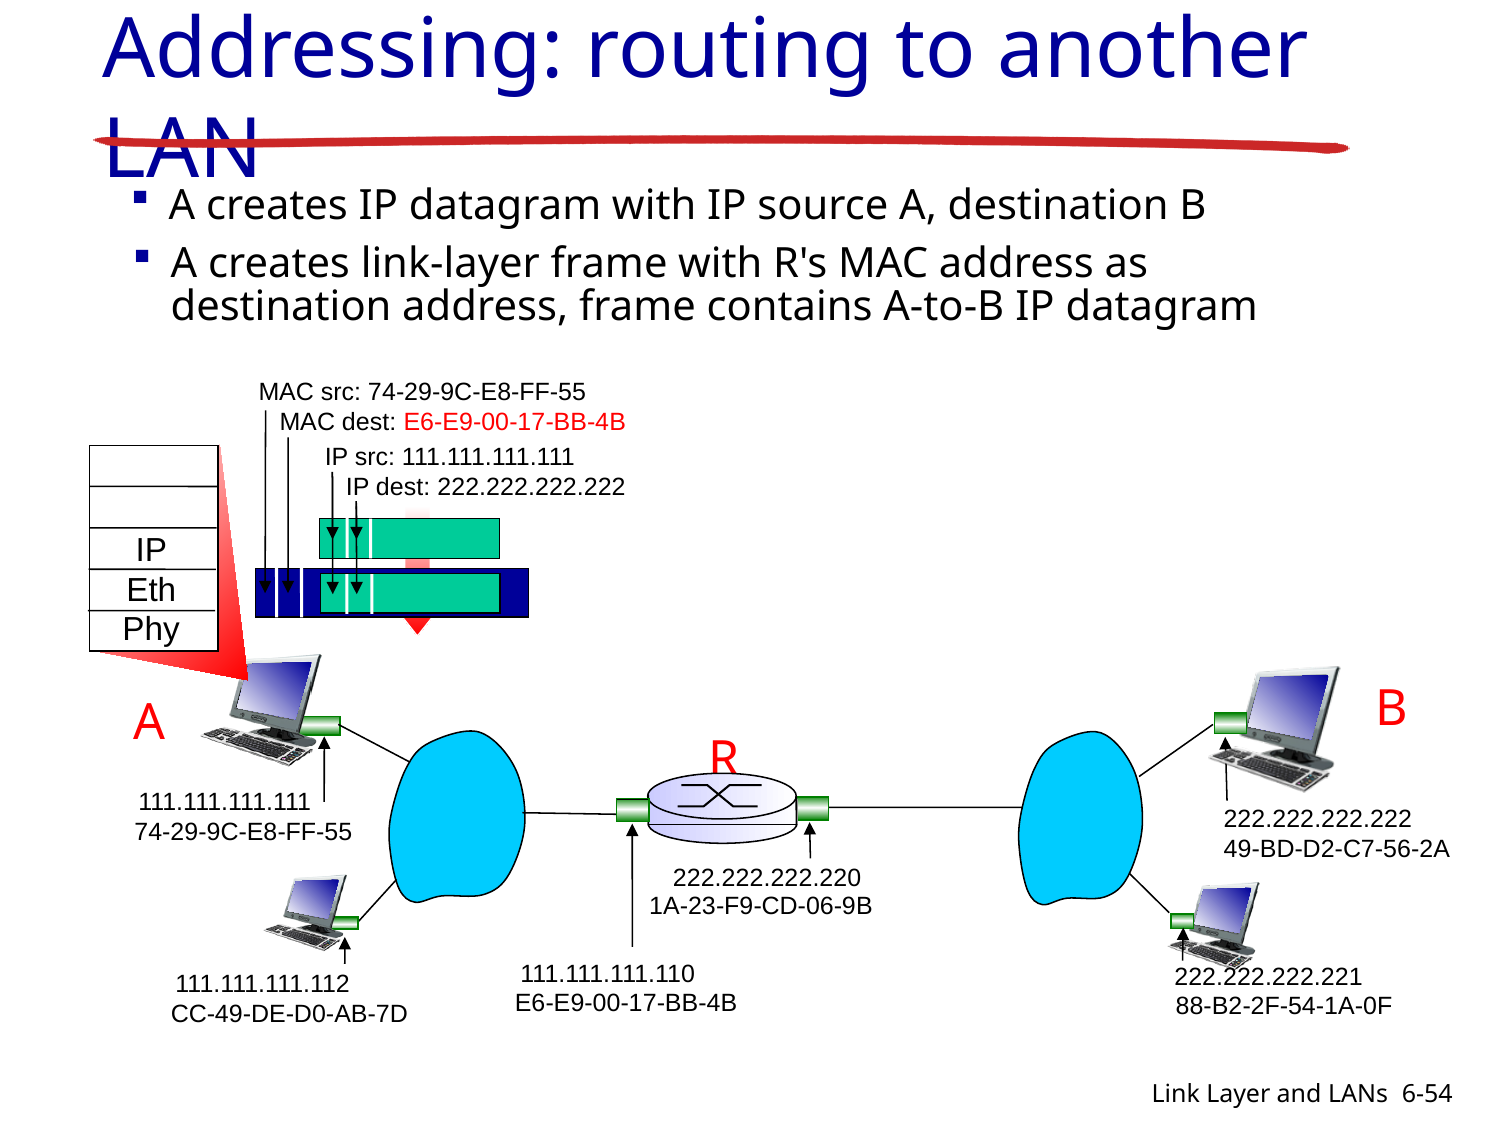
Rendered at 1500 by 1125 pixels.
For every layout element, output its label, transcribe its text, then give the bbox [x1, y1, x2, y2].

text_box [116, 649, 1466, 1036]
text_box A creates IP datagram with IP source A, destination B [115, 177, 1391, 269]
footer Link Layer and LANs [1045, 1069, 1404, 1110]
text_box A creates link-layer frame with R's MAC address as destination address, frame contains A-to-B IP datagram [117, 236, 1393, 355]
text_box [409, 626, 426, 637]
slide_number 6-54 [1387, 1069, 1478, 1115]
title Addressing: routing to another LAN [87, 0, 1400, 188]
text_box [242, 367, 644, 618]
picture [88, 130, 1364, 159]
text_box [87, 440, 249, 681]
